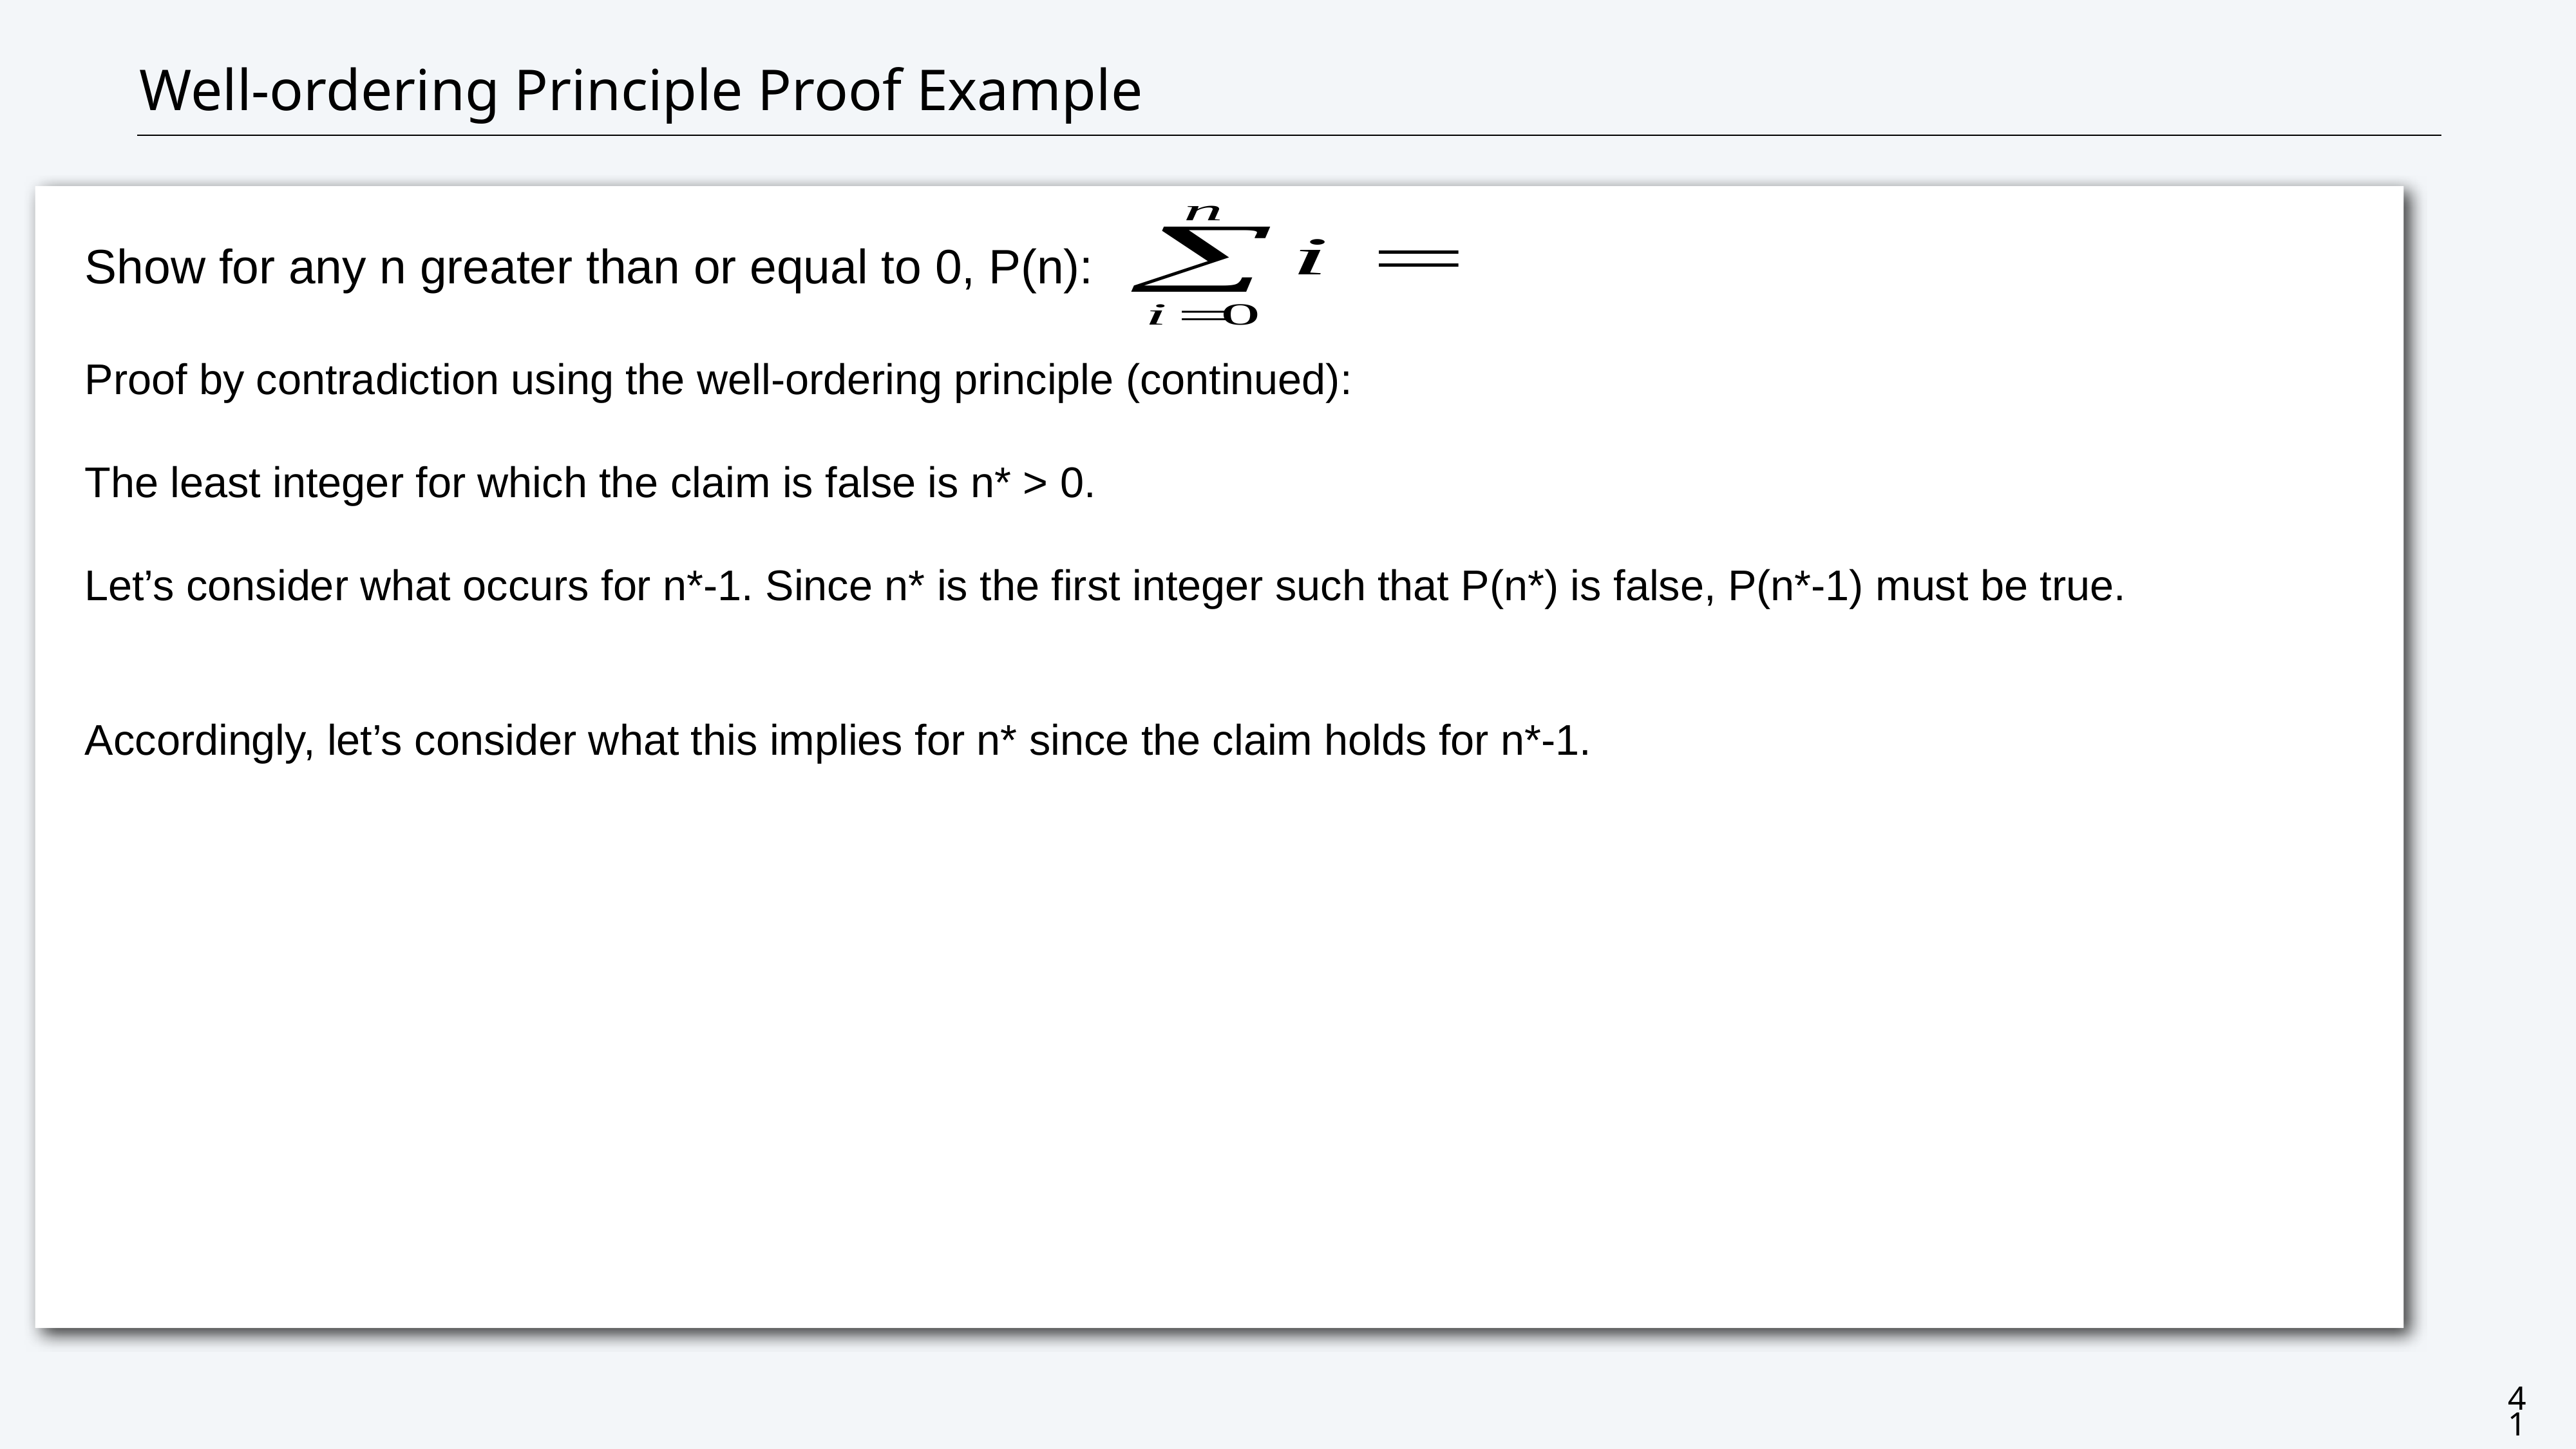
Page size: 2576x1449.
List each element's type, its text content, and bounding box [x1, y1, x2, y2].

title Well-ordering Principle Proof Example [133, 39, 2320, 136]
text_box Show for any n greater than or equal to 0, P(n): Proof by contradiction using the well-ordering principle (continued): The least integer for which the claim is false is n* > 0. Let’s consider what occurs for n*-1. Since n* is the first integer such that P(n*) is false, P(n*-1) must be true. Accordingly, let’s consider what this implies for n* since the claim holds for n*-1. [35, 185, 2404, 1329]
slide_number 41 [2503, 1379, 2546, 1426]
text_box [1110, 185, 1466, 337]
